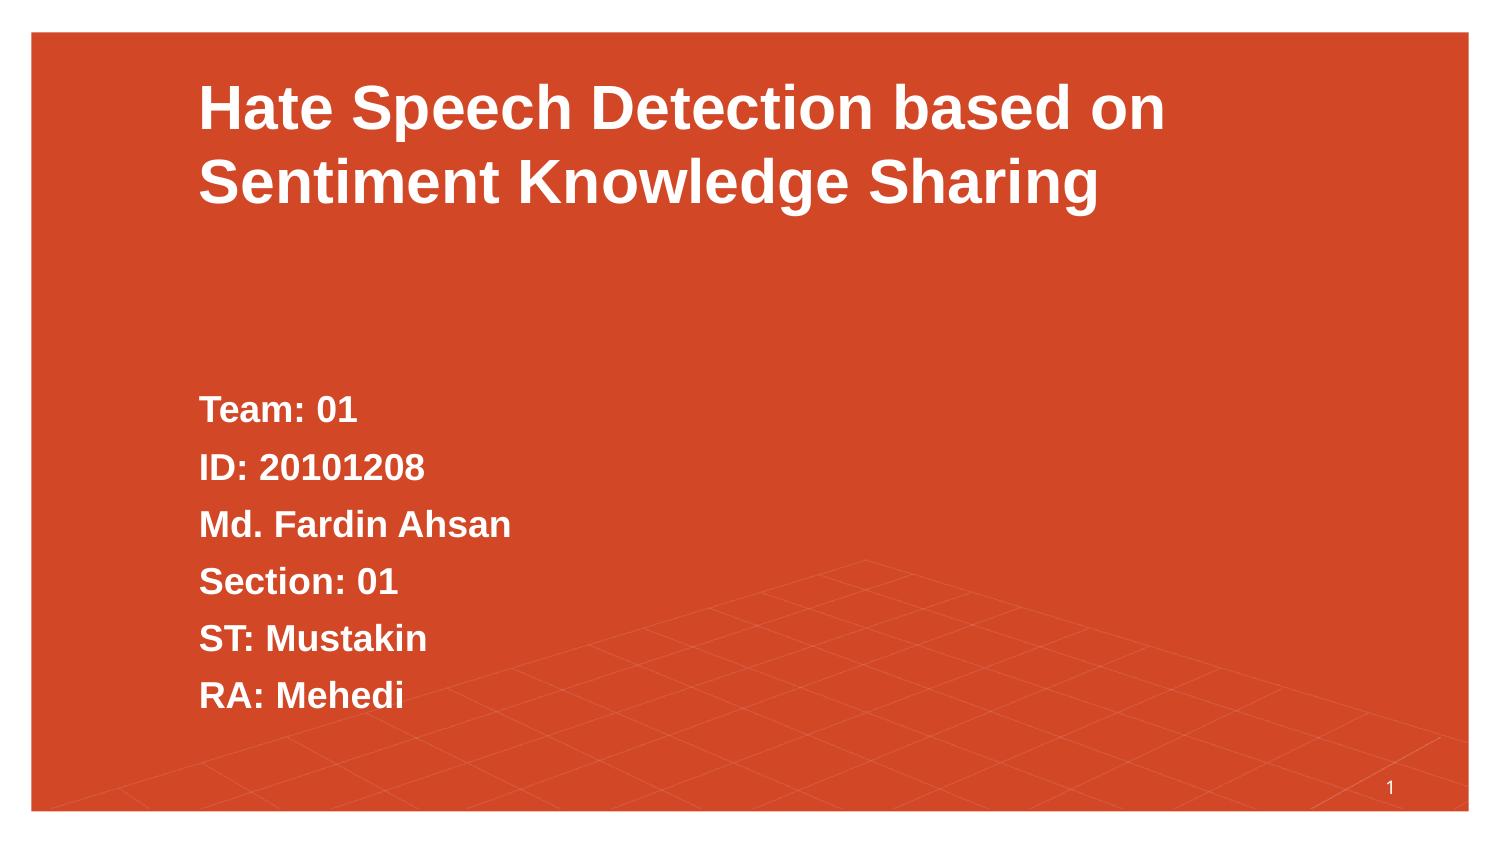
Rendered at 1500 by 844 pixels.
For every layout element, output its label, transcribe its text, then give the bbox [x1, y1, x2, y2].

picture [42, 559, 1484, 809]
title Hate Speech Detection based on Sentiment Knowledge Sharing [187, 66, 1313, 287]
subtitle Team: 01 ID: 20101208 Md. Fardin Ahsan Section: 01 ST: Mustakin RA: Mehedi [187, 384, 1313, 759]
text_box 1 [1374, 758, 1487, 844]
